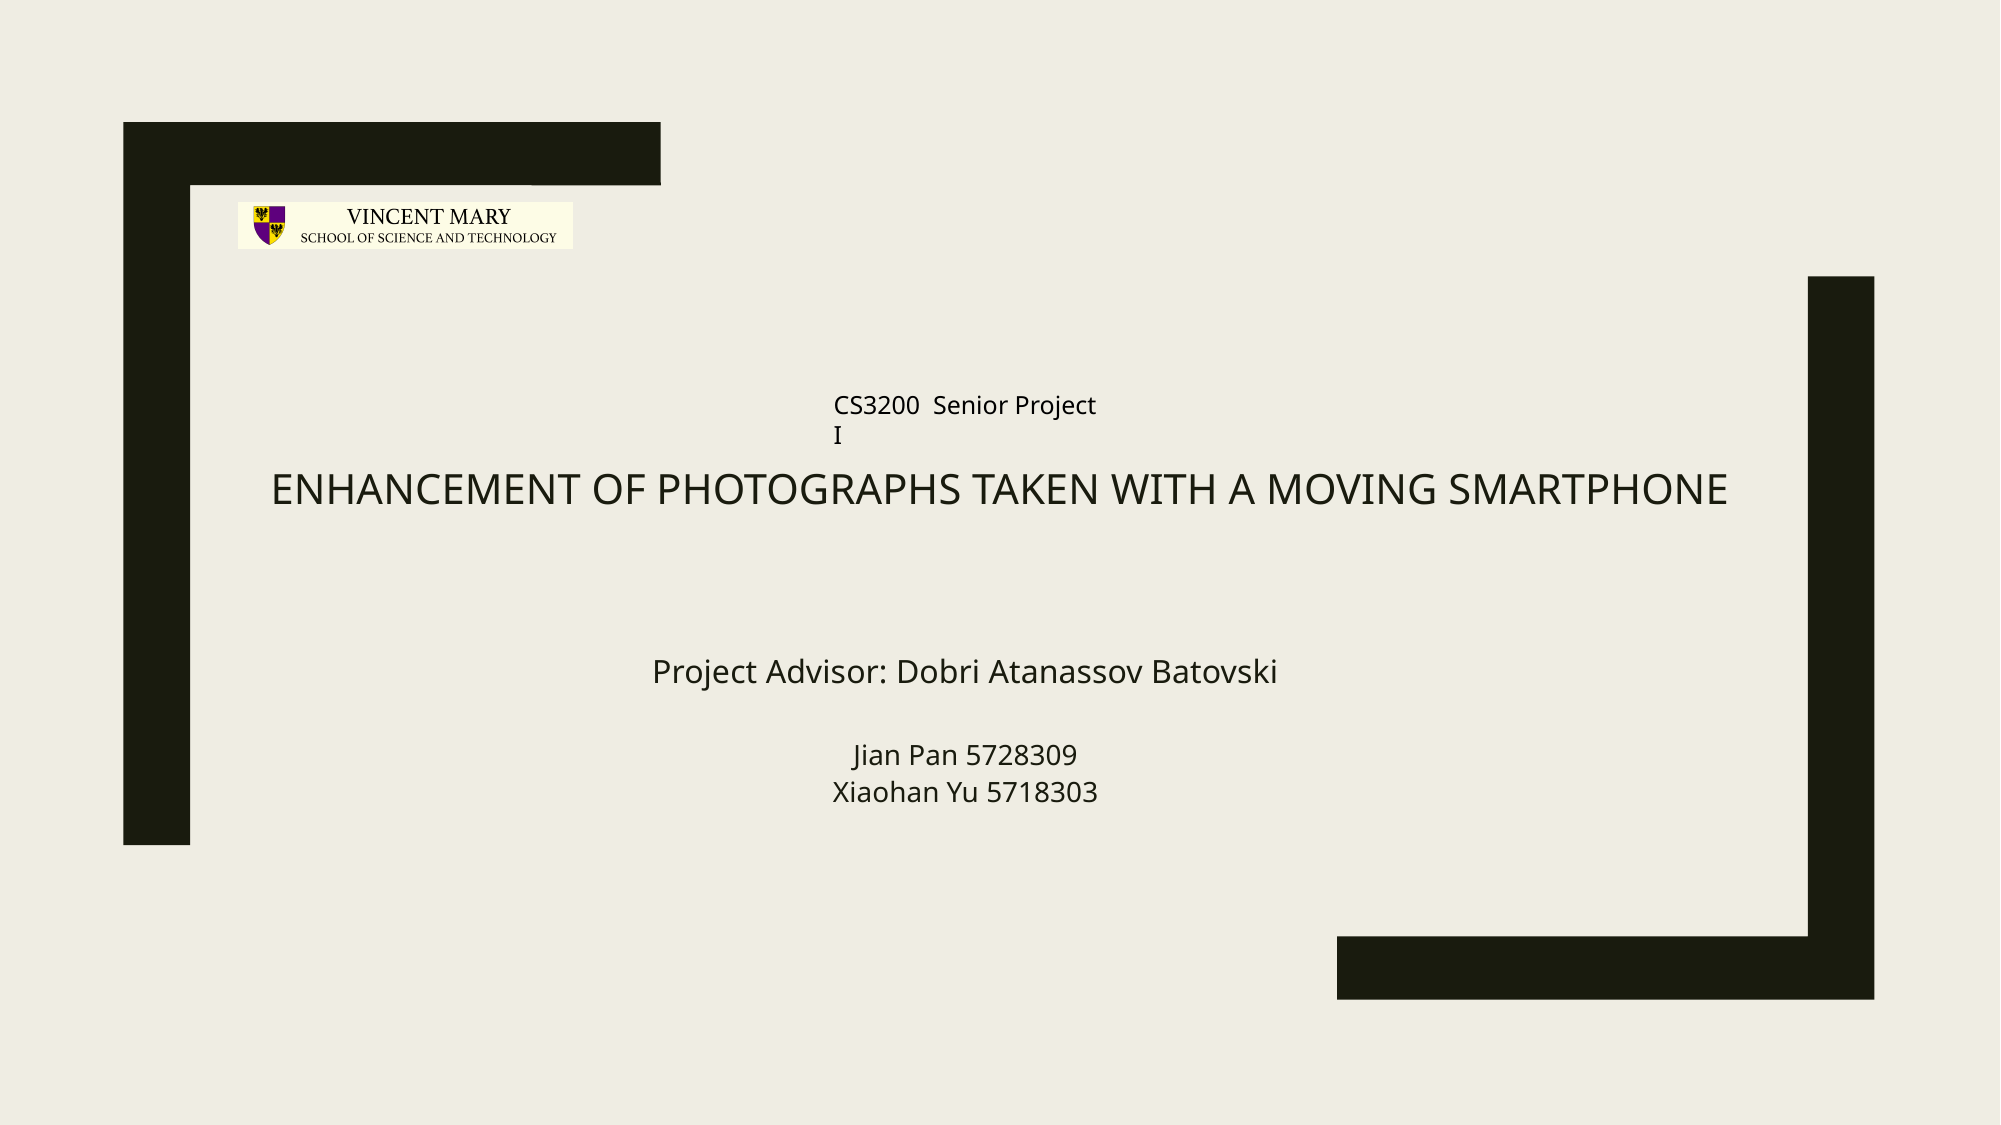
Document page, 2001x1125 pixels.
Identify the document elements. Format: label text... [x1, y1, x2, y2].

subtitle Project Advisor: Dobri Atanassov Batovski Jian Pan 5728309 Xiaohan Yu 5718303 [405, 639, 1526, 818]
title Enhancement of Photographs Taken with a Moving Smartphone [212, 393, 1788, 522]
picture [238, 202, 573, 249]
text_box CS3200 Senior Project I [818, 381, 1113, 457]
